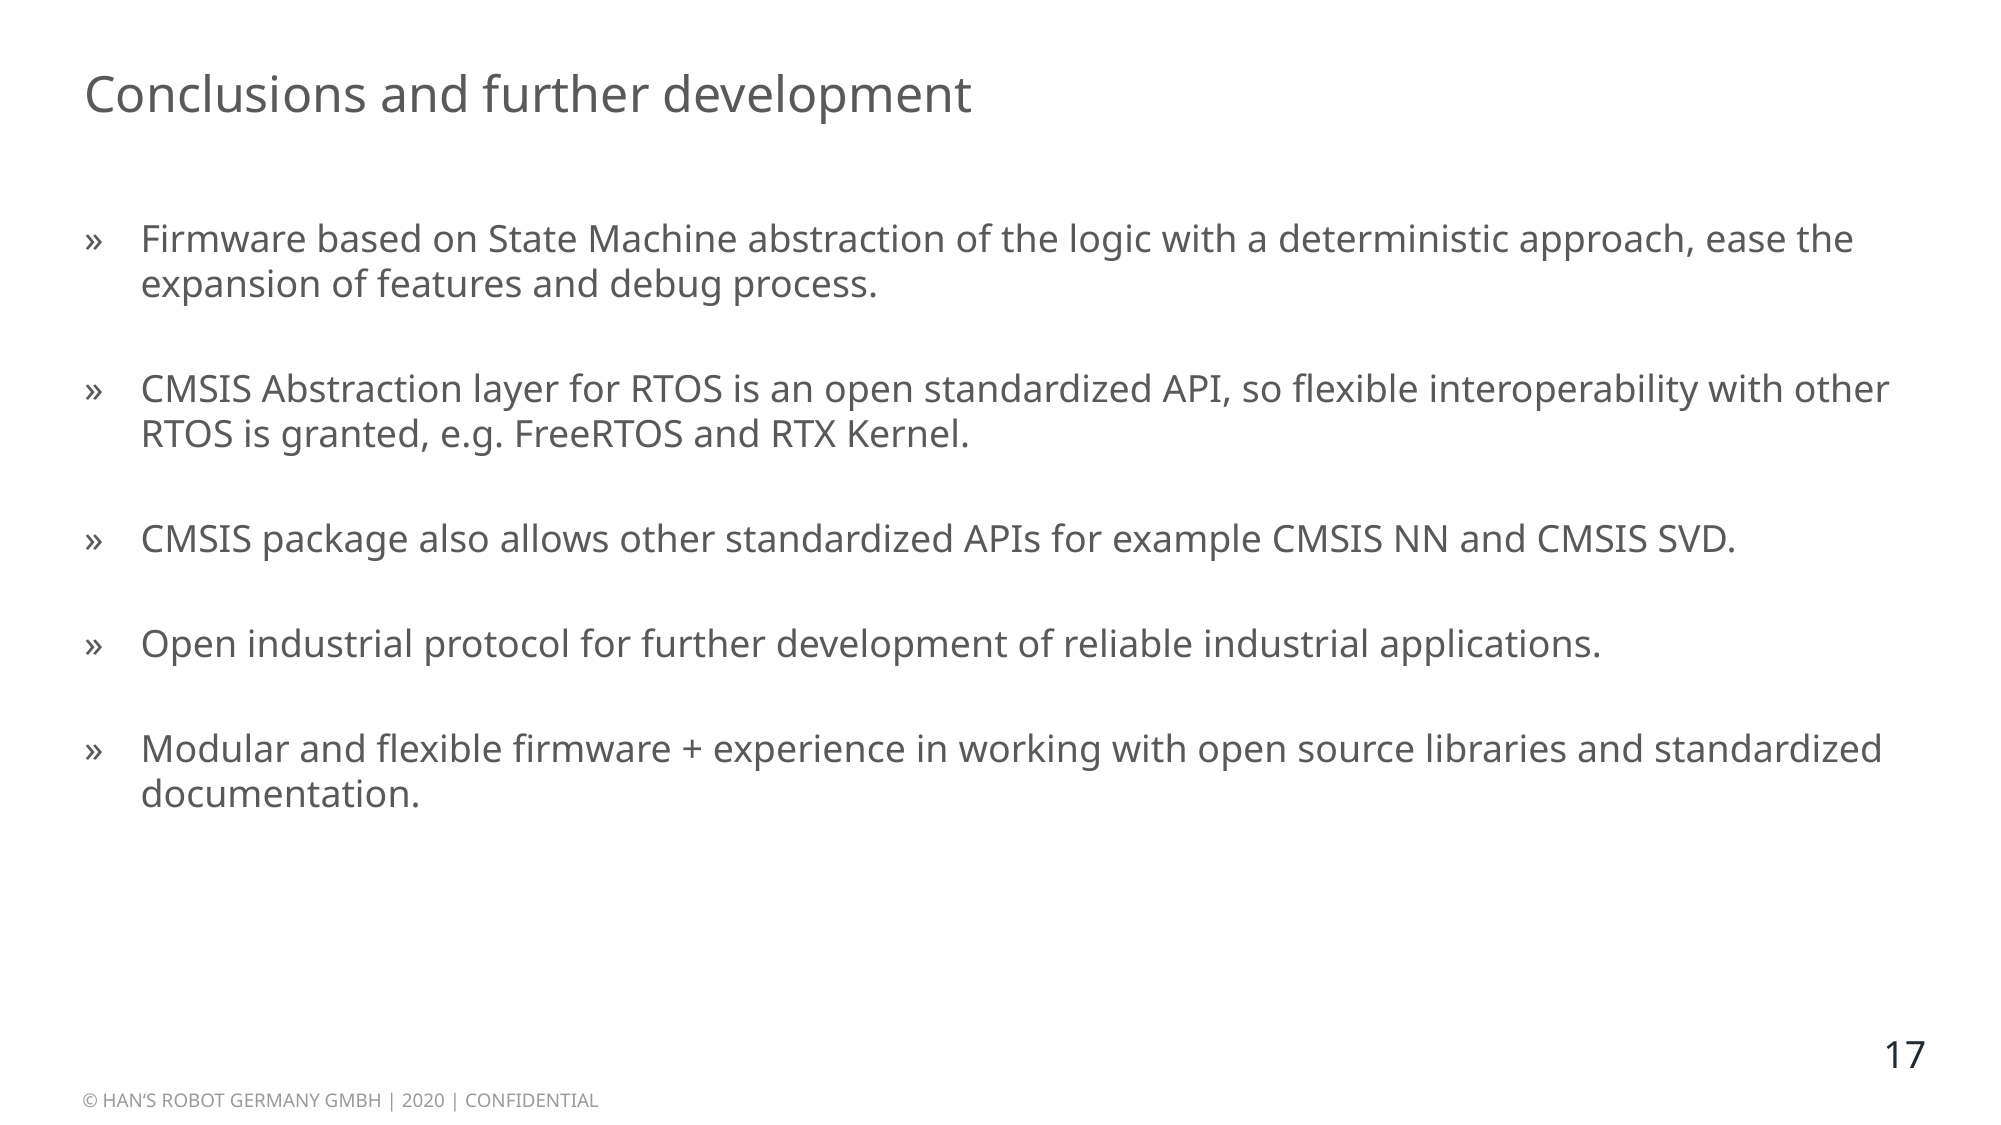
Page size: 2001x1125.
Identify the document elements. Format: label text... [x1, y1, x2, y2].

text_box 17 [1868, 1023, 1965, 1084]
title Conclusions and further development [69, 54, 1756, 132]
list Firmware based on State Machine abstraction of the logic with a deterministic approach, ease the expansion of features and debug process. CMSIS Abstraction layer for RTOS is an open standardized API, so flexible interoperability with other RTOS is granted, e.g. FreeRTOS and RTX Kernel. CMSIS package also allows other standardized APIs for example CMSIS NN and CMSIS SVD. Open industrial protocol for further development of reliable industrial applications. Modular and flexible firmware + experience in working with open source libraries and standardized documentation. [69, 208, 1933, 1070]
